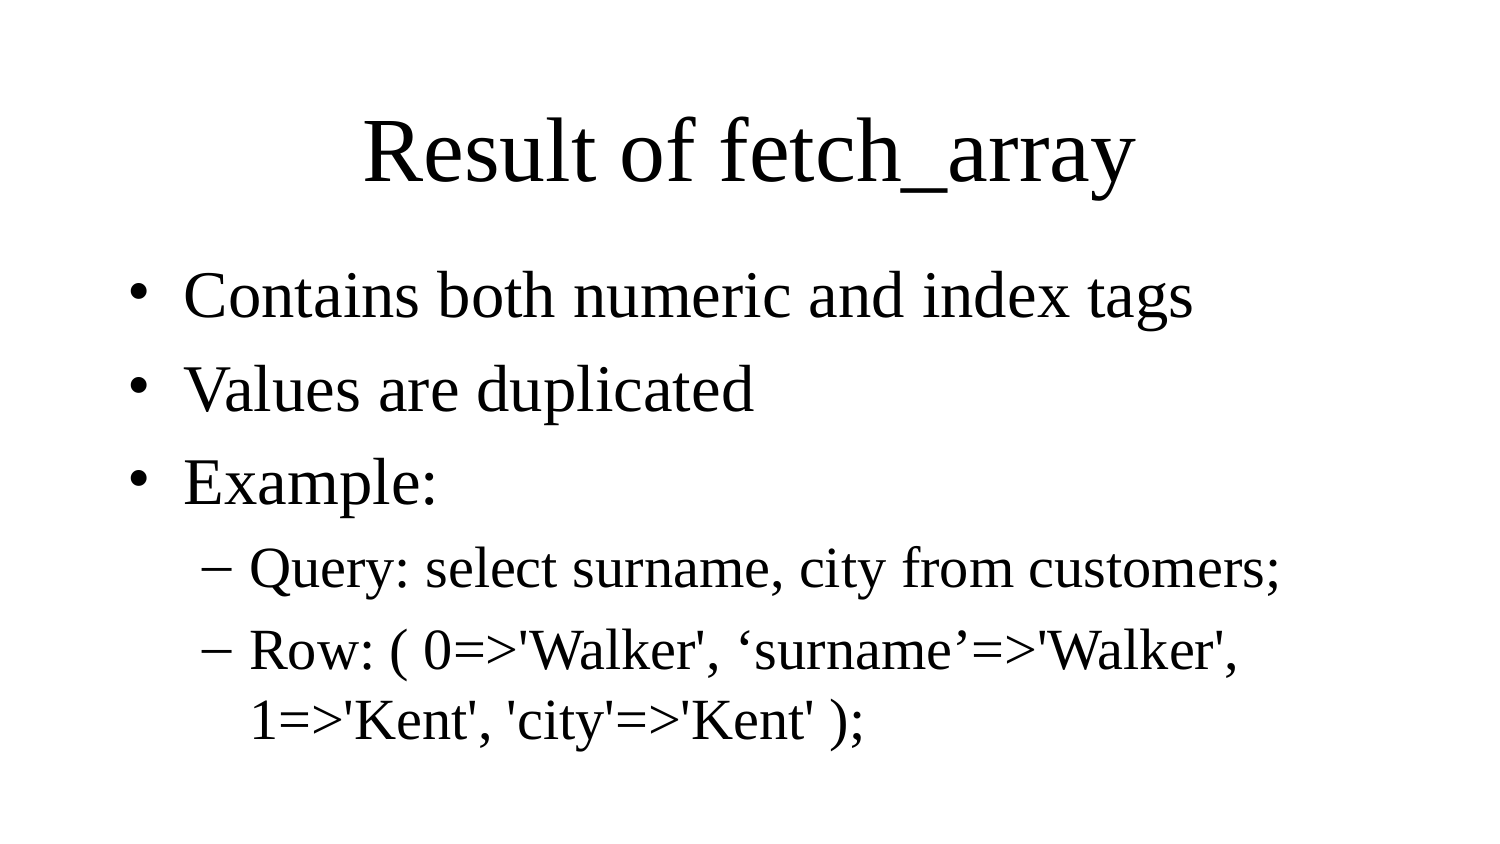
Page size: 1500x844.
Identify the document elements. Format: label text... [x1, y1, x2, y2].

text_box Contains both numeric and index tags Values are duplicated Example: Query: select surname, city from customers; Row: ( 0=>'Walker', ‘surname’=>'Walker', 1=>'Kent', 'city'=>'Kent' ); [112, 243, 1388, 750]
text_box Result of fetch_array [112, 75, 1388, 216]
